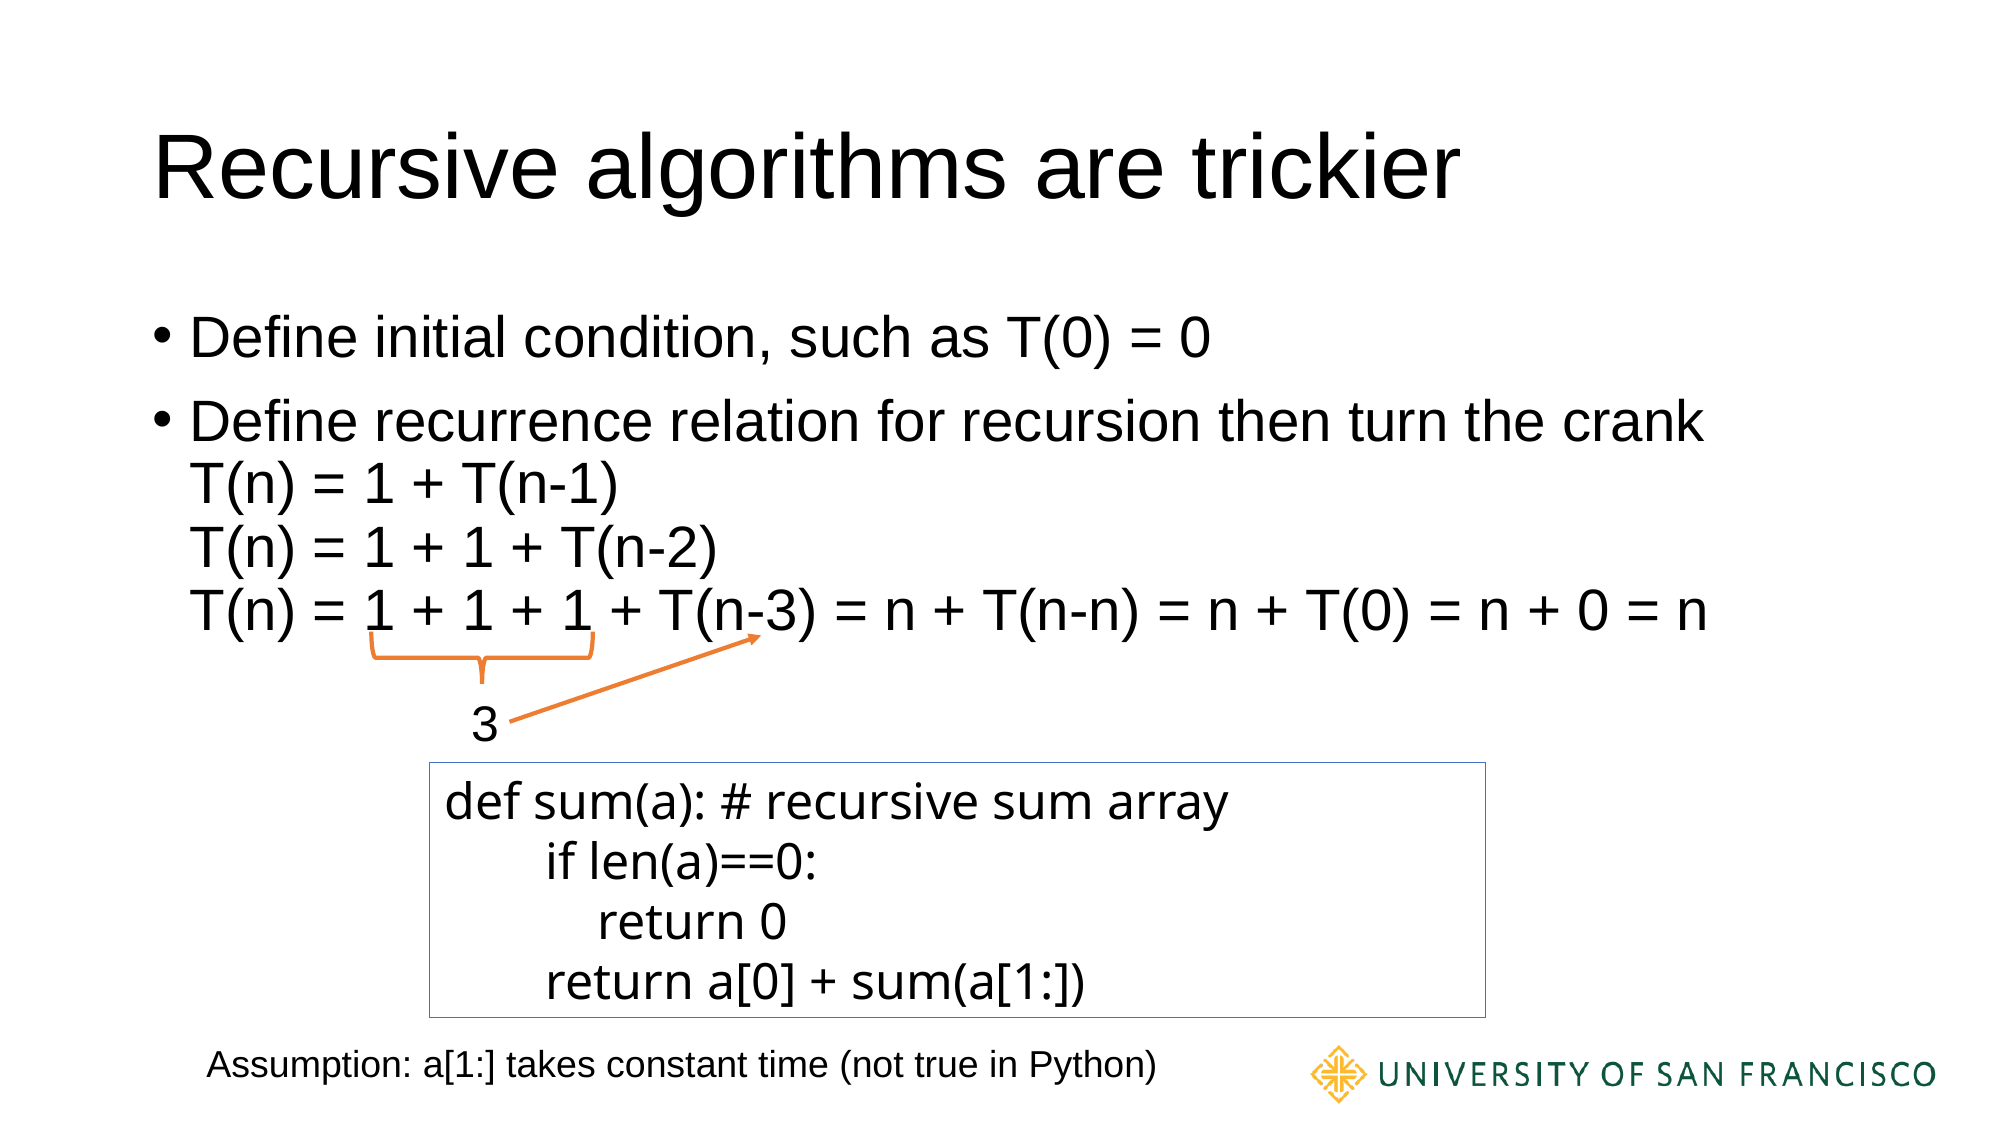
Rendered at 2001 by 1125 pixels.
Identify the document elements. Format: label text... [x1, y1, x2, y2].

text_box [370, 631, 594, 683]
text_box 3 [456, 683, 508, 759]
text_box Assumption: a[1:] takes constant time (not true in Python) [191, 1032, 1174, 1092]
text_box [509, 635, 762, 722]
text_box def sum(a): # recursive sum array if len(a)==0: return 0 return a[0] + sum(a[1:]) [429, 762, 1486, 1018]
list Define initial condition, such as T(0) = 0 Define recurrence relation for recursion then turn the crank T(n) = 1 + T(n-1) T(n) = 1 + 1 + T(n-2) T(n) = 1 + 1 + 1 + T(n-3) = n + T(n-n) = n + T(0) = n + 0 = n [137, 299, 1863, 1014]
title Recursive algorithms are trickier [137, 59, 1863, 278]
